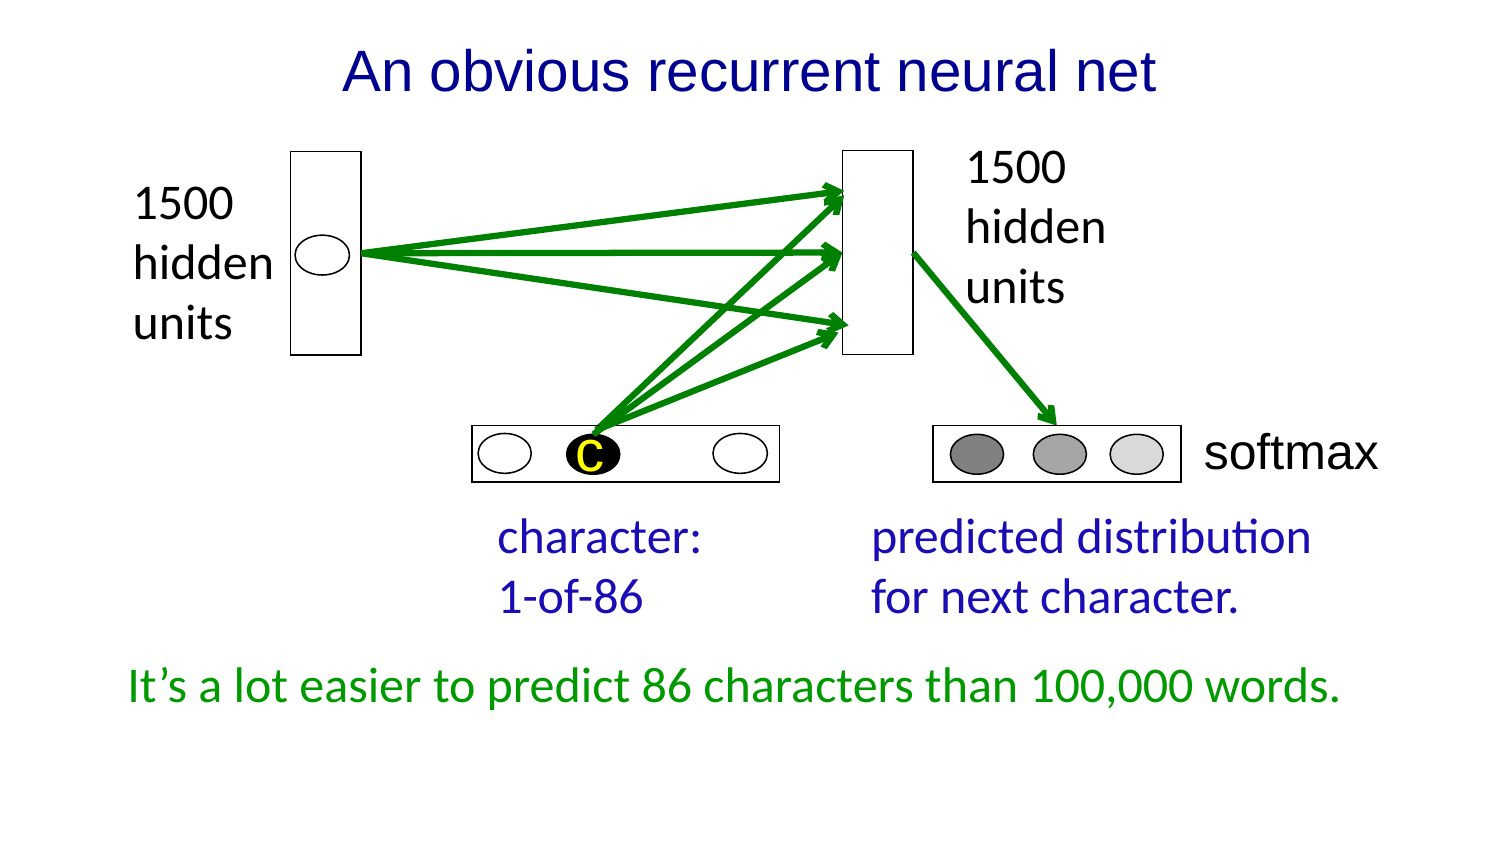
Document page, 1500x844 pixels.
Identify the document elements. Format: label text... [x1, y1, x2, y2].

text_box [478, 433, 532, 474]
text_box [290, 151, 362, 356]
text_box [360, 190, 845, 252]
text_box [842, 150, 914, 355]
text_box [626, 218, 809, 330]
text_box character: 1-of-86 [482, 496, 732, 585]
text_box It’s a lot easier to predict 86 characters than 100,000 words. [112, 585, 1489, 721]
text_box predicted distribution for next character. [856, 496, 1347, 585]
text_box 1500 hidden units [950, 126, 1173, 322]
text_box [814, 253, 849, 326]
text_box 1500 hidden units [117, 162, 341, 358]
text_box [472, 425, 560, 483]
title An obvious recurrent neural net [75, 0, 1425, 139]
text_box [295, 235, 350, 276]
text_box c [560, 405, 685, 491]
text_box [932, 425, 1181, 483]
text_box softmax [1188, 412, 1417, 487]
text_box [685, 477, 780, 483]
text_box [360, 253, 621, 326]
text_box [596, 332, 839, 431]
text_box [626, 440, 809, 469]
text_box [912, 252, 1058, 426]
